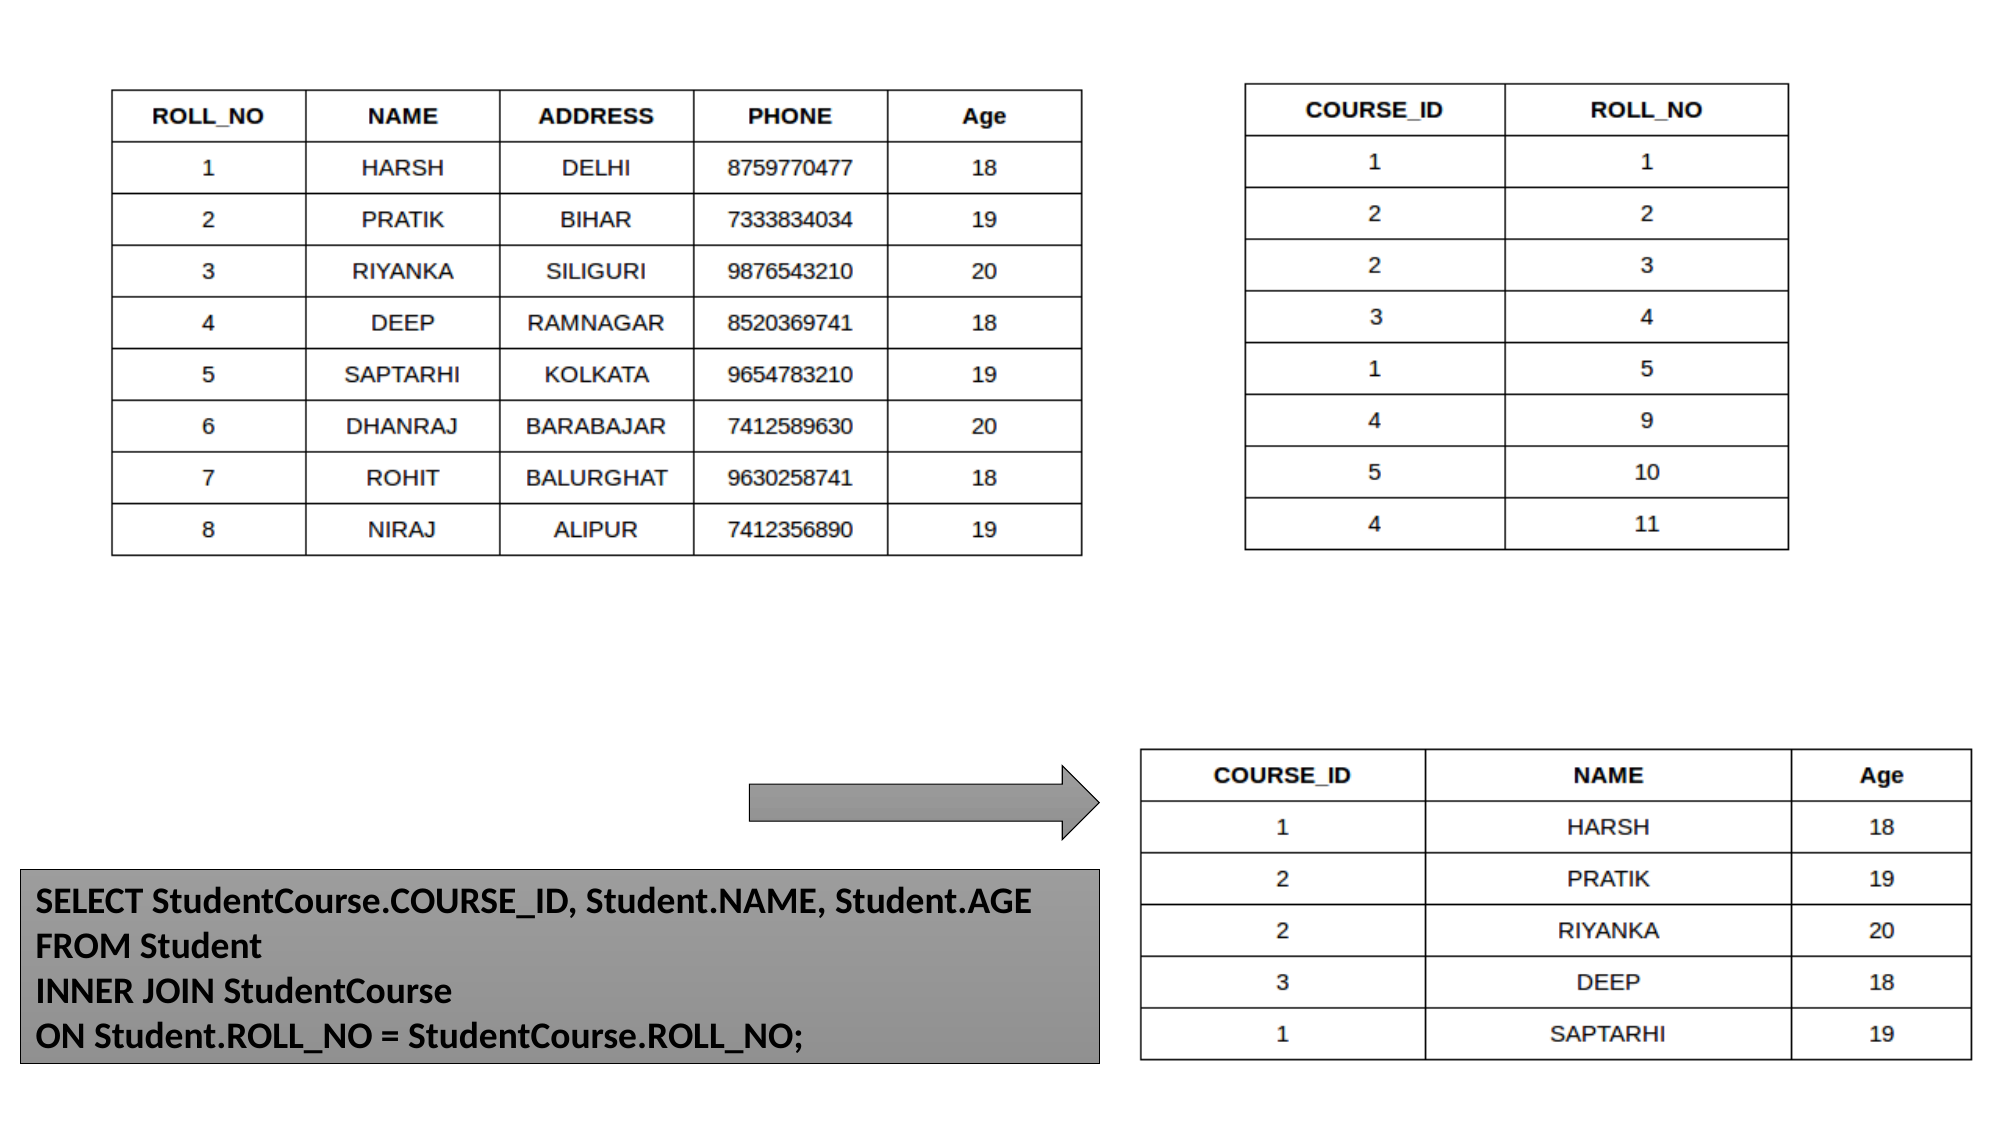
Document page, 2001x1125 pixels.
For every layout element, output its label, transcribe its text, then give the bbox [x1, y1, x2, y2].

picture [99, 74, 1100, 572]
picture [1237, 74, 1802, 560]
picture [1131, 741, 1985, 1067]
text_box [748, 764, 1100, 841]
text_box SELECT StudentCourse.COURSE_ID, Student.NAME, Student.AGE FROM Student INNER JOIN StudentCourse ON Student.ROLL_NO = StudentCourse.ROLL_NO; [20, 869, 1100, 1064]
